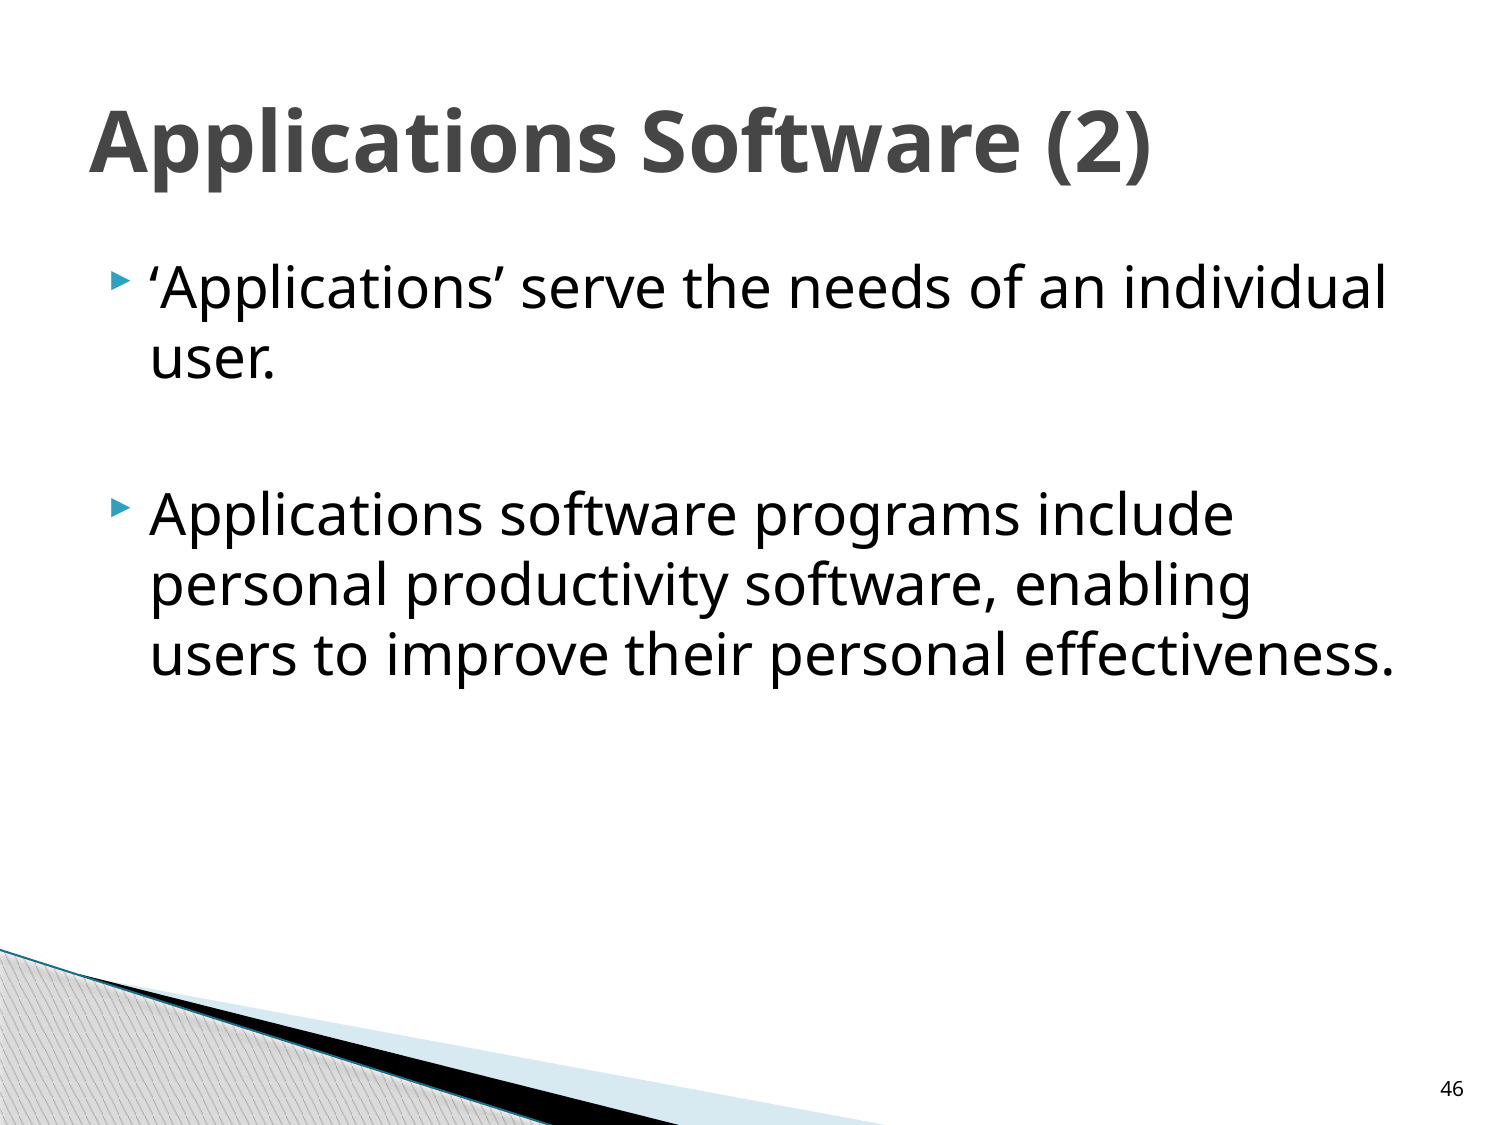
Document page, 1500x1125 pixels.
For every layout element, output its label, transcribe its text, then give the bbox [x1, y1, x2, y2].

title Applications Software (2) [75, 45, 1425, 233]
slide_number 46 [1418, 1051, 1479, 1112]
list ‘Applications’ serve the needs of an individual user. Applications software programs include personal productivity software, enabling users to improve their personal effectiveness. [74, 242, 1426, 986]
